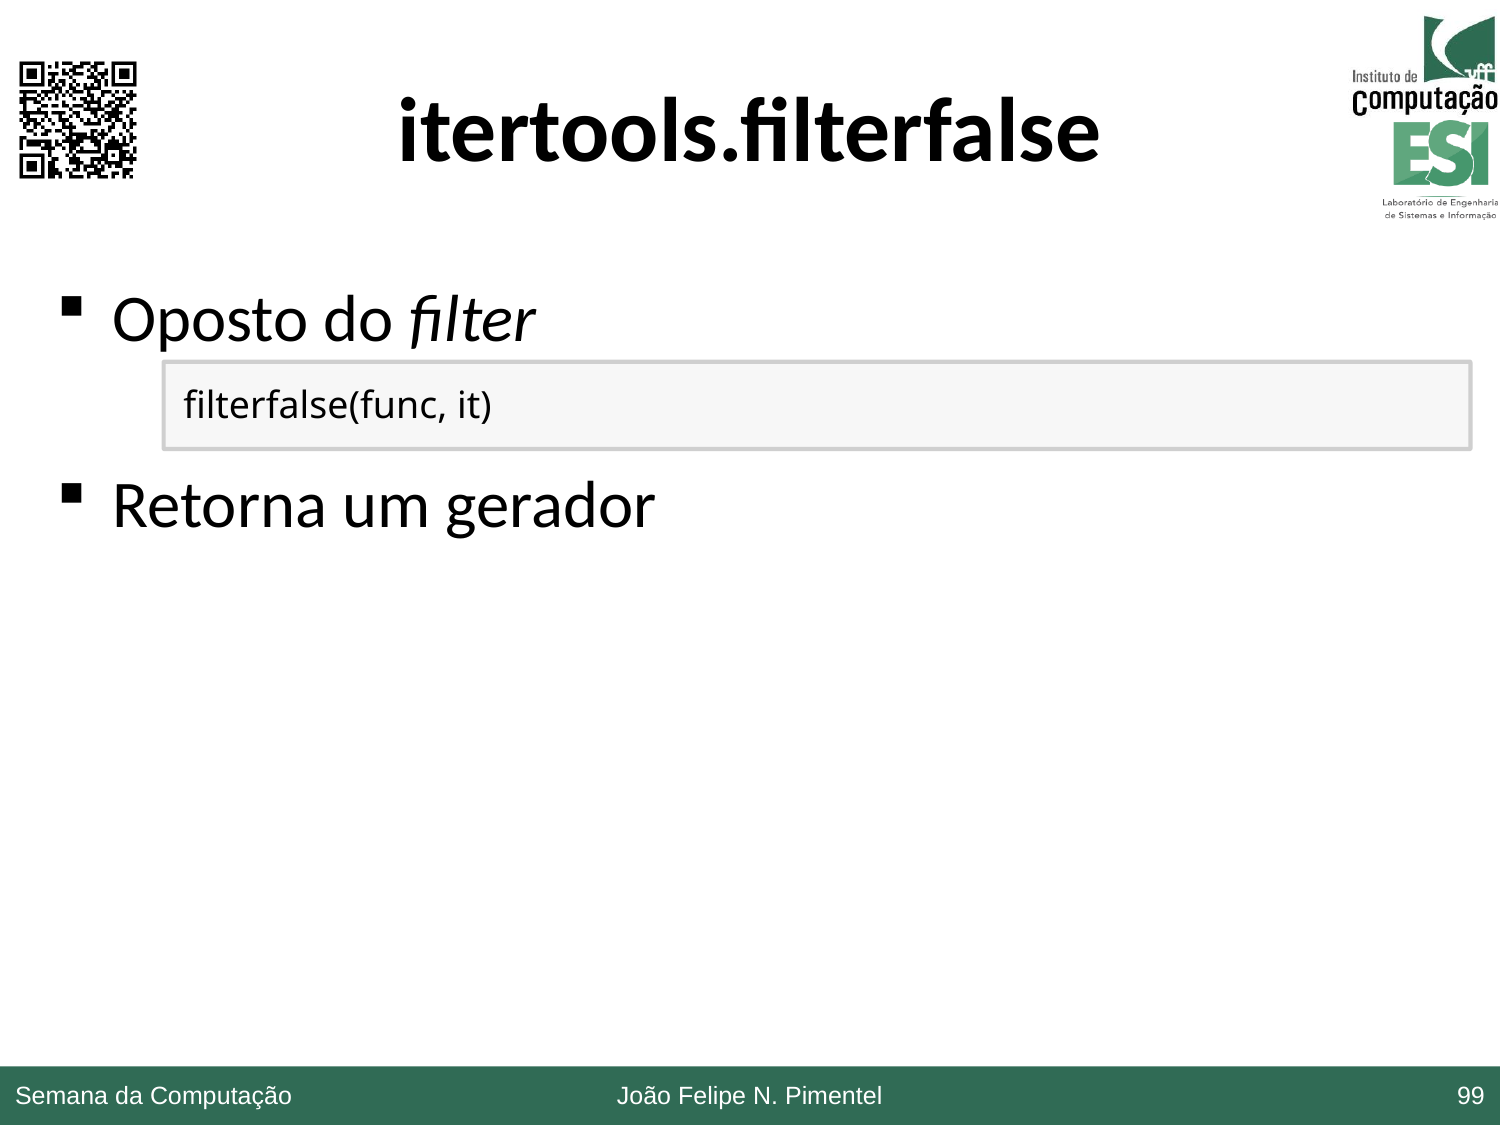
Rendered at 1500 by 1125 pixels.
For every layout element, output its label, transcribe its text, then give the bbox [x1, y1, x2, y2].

text_box filterfalse(func, it) [161, 359, 1473, 452]
picture [1383, 120, 1498, 220]
list Oposto do filter Retorna um gerador [41, 267, 1459, 1024]
title itertools.filterfalse [150, 30, 1350, 219]
slide_number 99 [1149, 1065, 1500, 1125]
picture [12, 54, 143, 185]
footer João Felipe N. Pimentel [512, 1065, 988, 1125]
slide_number Semana da Computação [0, 1065, 350, 1125]
